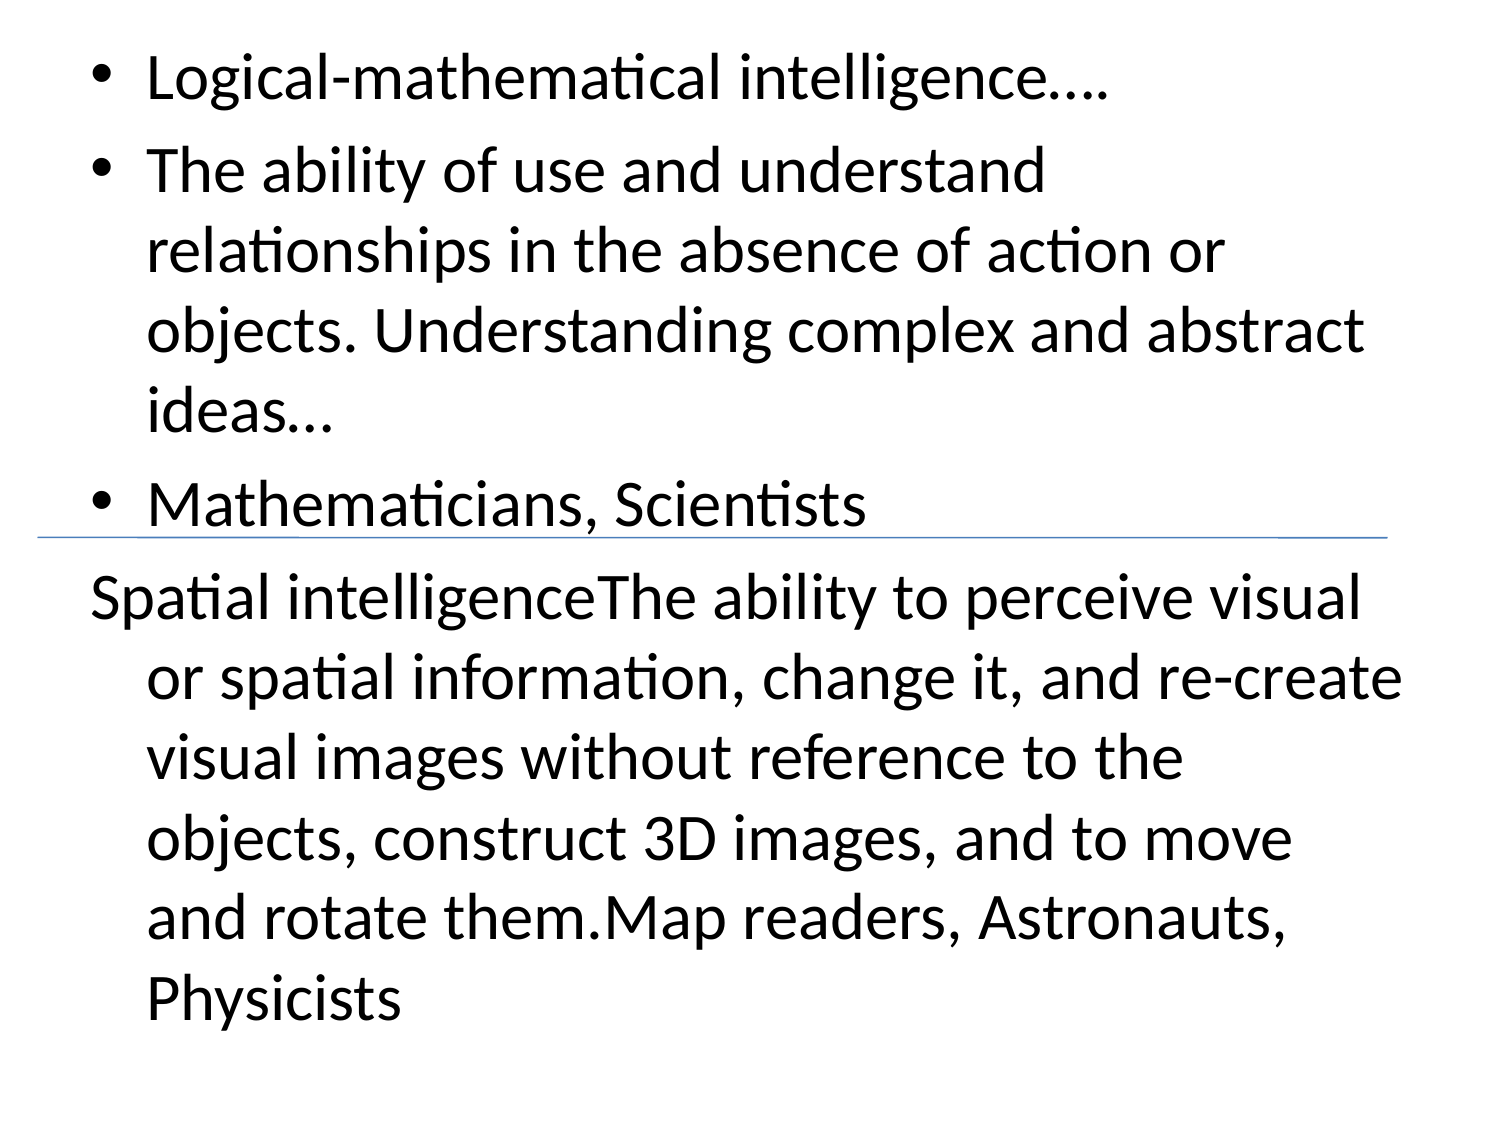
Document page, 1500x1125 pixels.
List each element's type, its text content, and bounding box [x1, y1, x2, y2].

list Logical-mathematical intelligence…. The ability of use and understand relationships in the absence of action or objects. Understanding complex and abstract ideas… Mathematicians, Scientists Spatial intelligenceThe ability to perceive visual or spatial information, change it, and re-create visual images without reference to the objects, construct 3D images, and to move and rotate them.Map readers, Astronauts, Physicists [75, 24, 1425, 1125]
